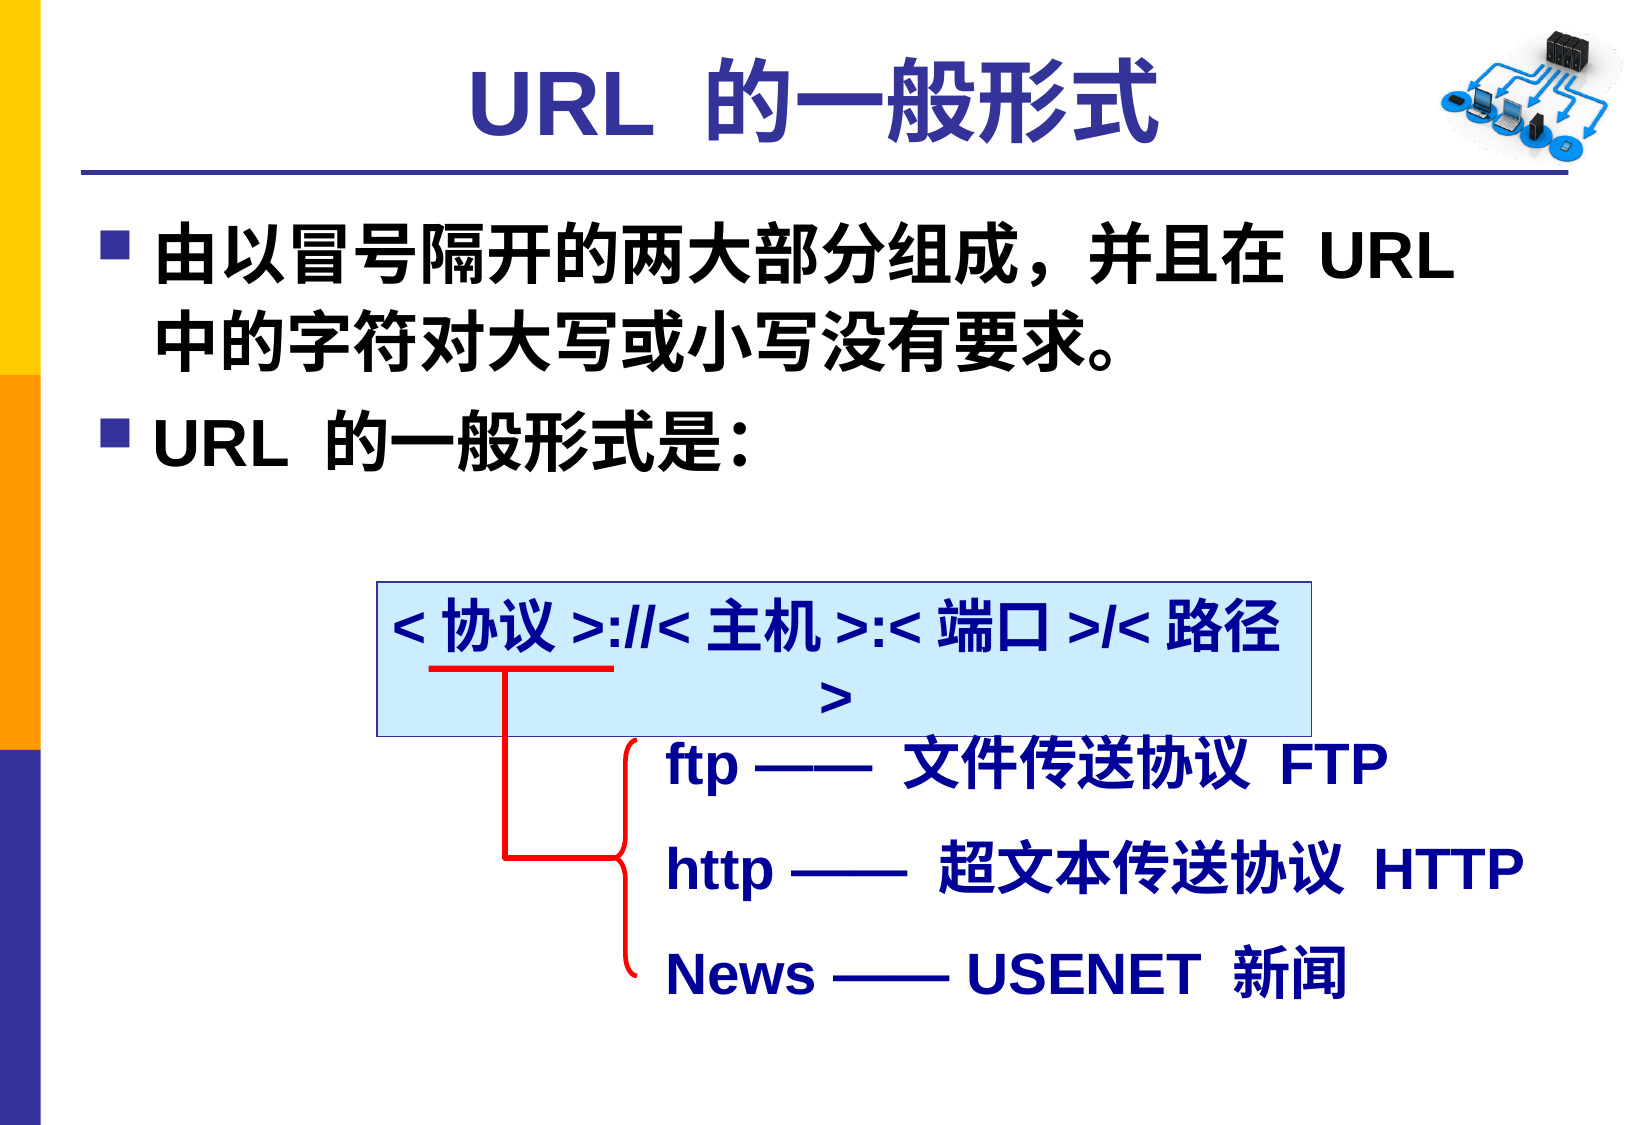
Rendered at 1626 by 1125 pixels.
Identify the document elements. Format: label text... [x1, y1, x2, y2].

text_box <协议>://<主机>:<端口>/<路径> [377, 581, 1312, 737]
list 由以冒号隔开的两大部分组成，并且在 URL 中的字符对大写或小写没有要求。 URL 的一般形式是： [81, 196, 1569, 1006]
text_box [428, 668, 1534, 1004]
picture [1438, 30, 1624, 165]
title URL 的一般形式 [81, 30, 1569, 161]
